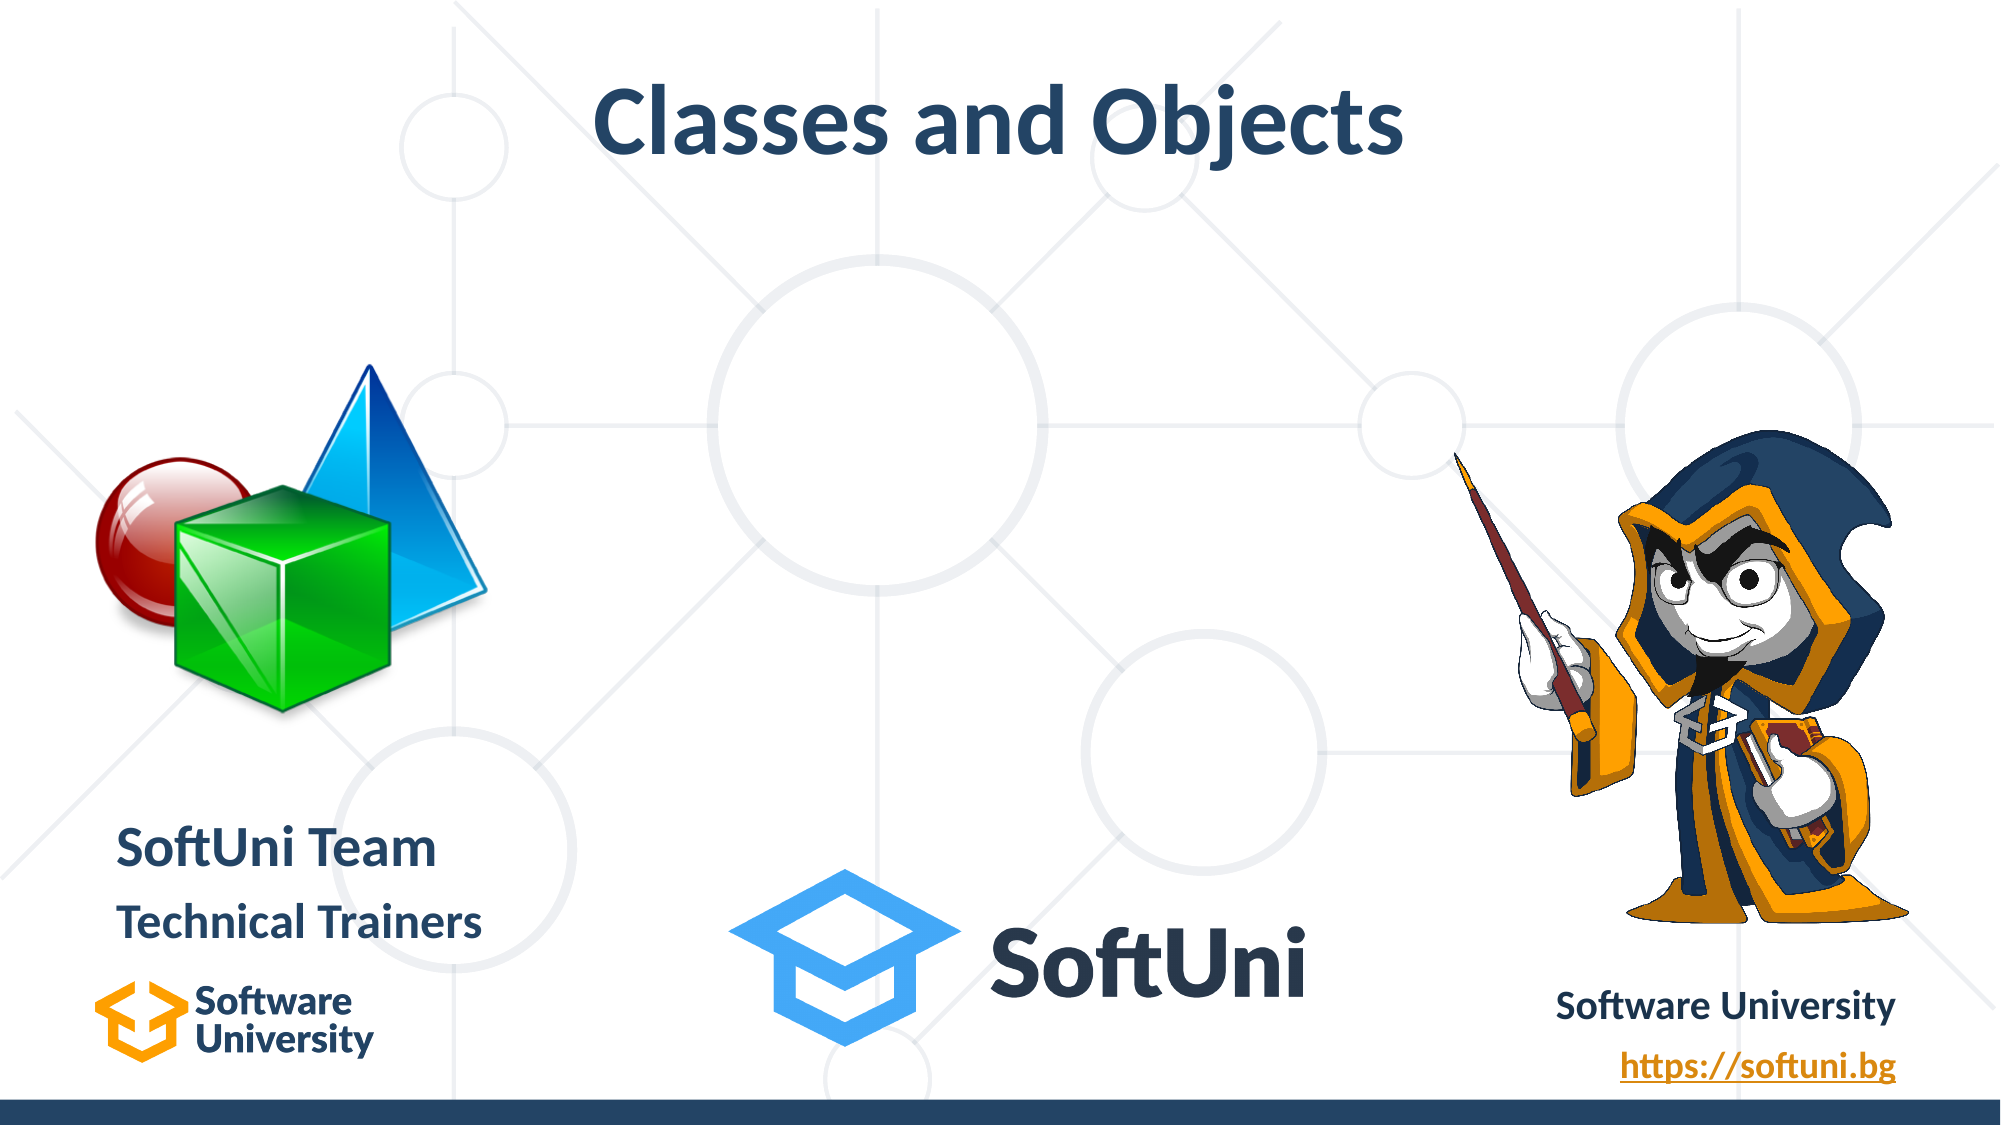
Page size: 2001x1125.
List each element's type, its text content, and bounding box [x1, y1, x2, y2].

list Technical Trainers [110, 884, 595, 954]
picture [83, 970, 384, 1074]
title Classes and Objects [0, 41, 2000, 187]
list SoftUni Team [110, 800, 595, 884]
list Software University [1417, 970, 1903, 1034]
list https://softuni.bg [1417, 1034, 1903, 1091]
picture [1451, 428, 1910, 924]
picture [709, 850, 1325, 1064]
picture [84, 329, 494, 739]
